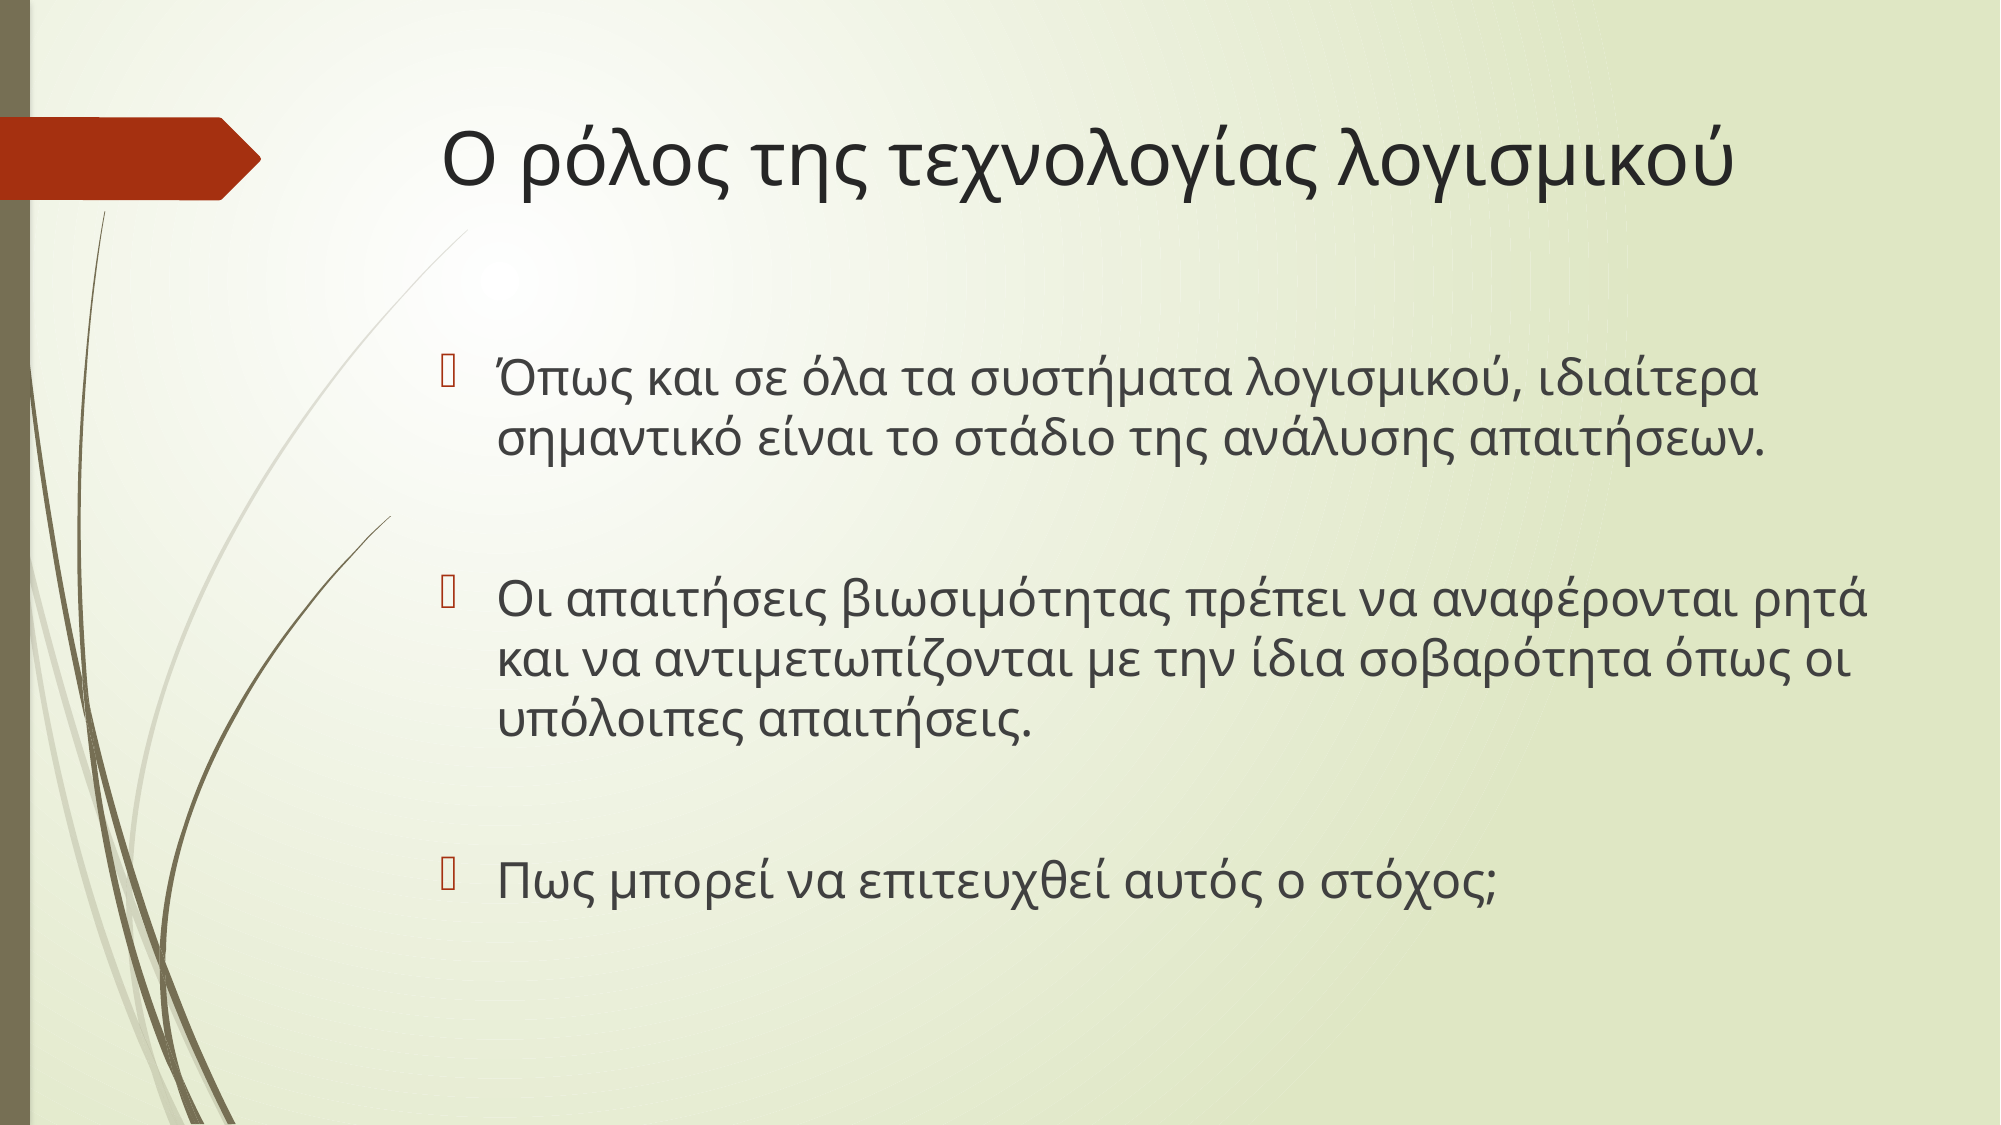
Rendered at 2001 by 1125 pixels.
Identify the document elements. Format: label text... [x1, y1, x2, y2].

list Όπως και σε όλα τα συστήματα λογισμικού, ιδιαίτερα σημαντικό είναι το στάδιο της ανάλυσης απαιτήσεων. Οι απαιτήσεις βιωσιμότητας πρέπει να αναφέρονται ρητά και να αντιμετωπίζονται με την ίδια σοβαρότητα όπως οι υπόλοιπες απαιτήσεις. Πως μπορεί να επιτευχθεί αυτός ο στόχος; [424, 337, 1888, 958]
title Ο ρόλος της τεχνολογίας λογισμικού [425, 102, 1888, 313]
